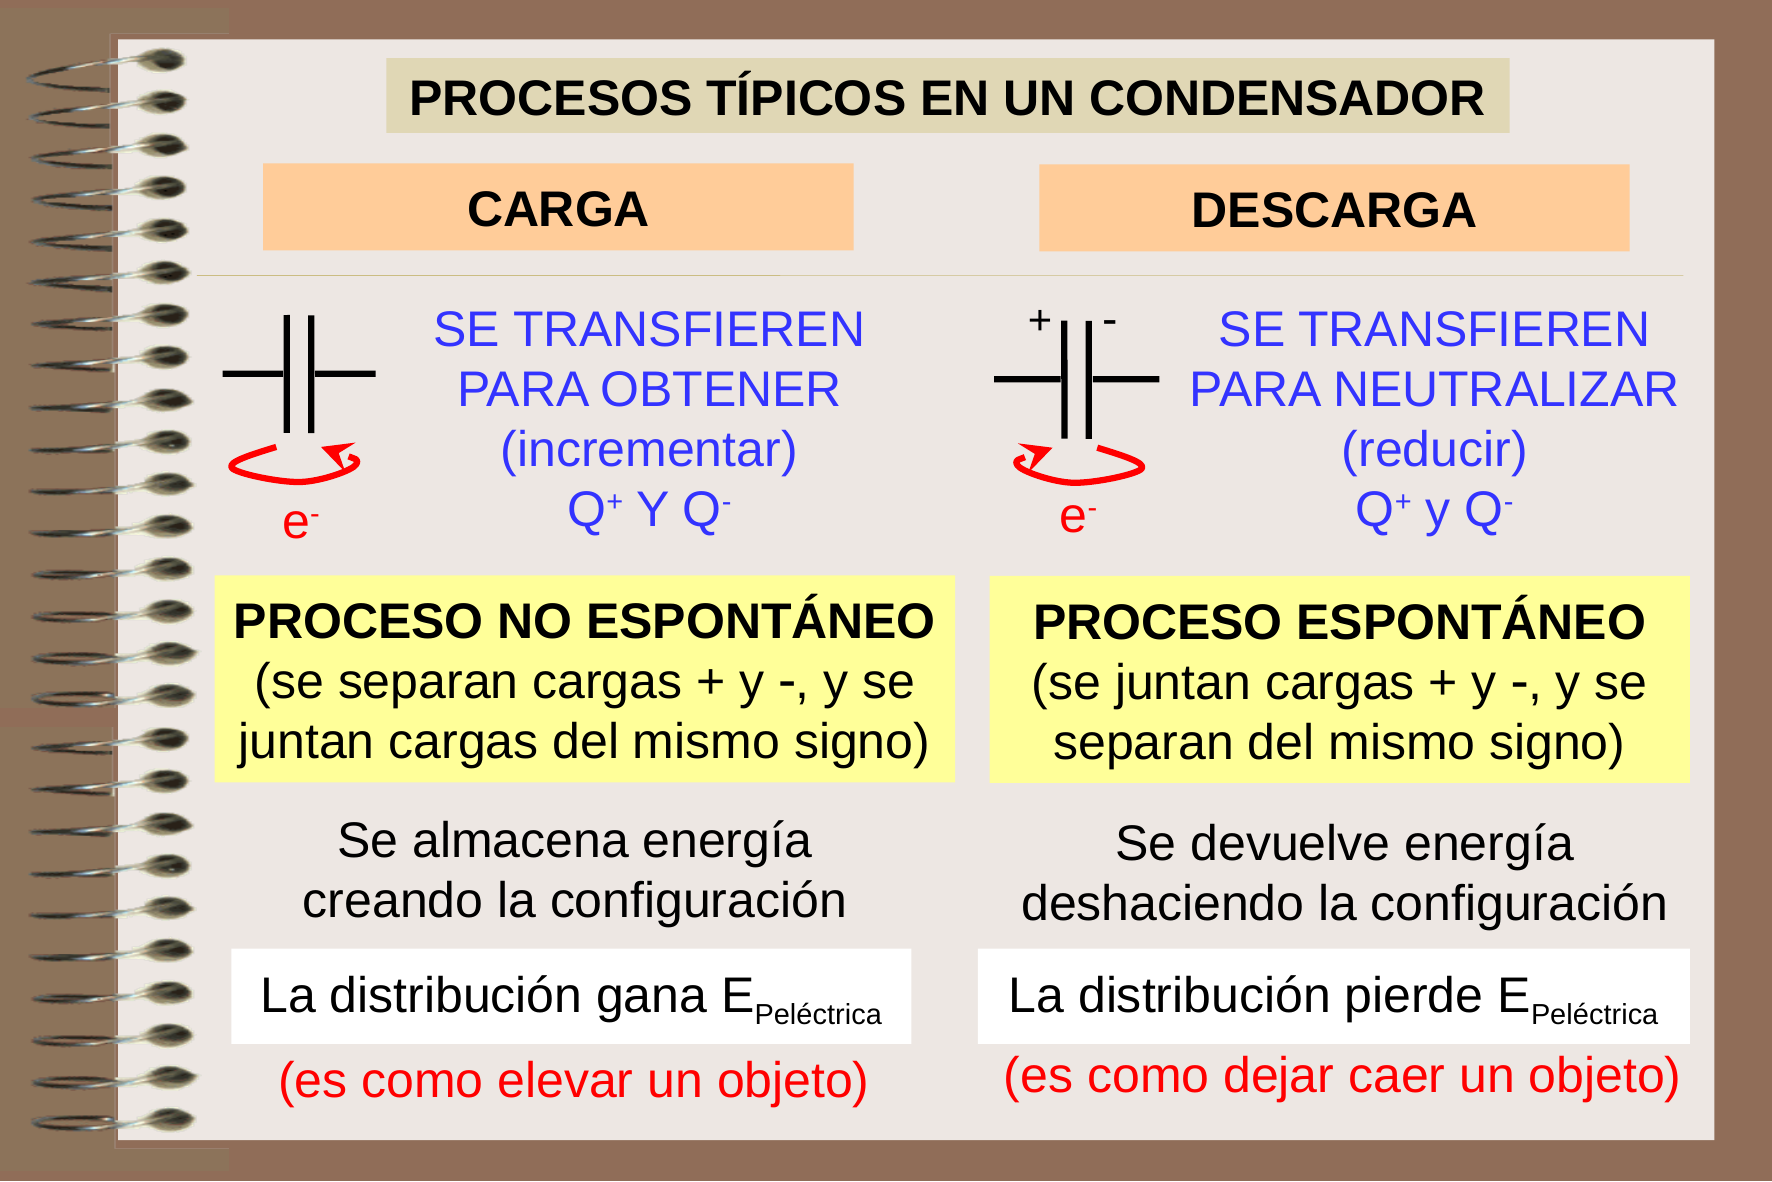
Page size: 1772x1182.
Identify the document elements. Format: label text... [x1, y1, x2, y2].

picture [0, 727, 229, 1171]
text_box DESCARGA [1039, 164, 1630, 252]
text_box SE TRANSFIEREN PARA NEUTRALIZAR (reducir) Q+ y Q- [1167, 282, 1703, 551]
picture [0, 8, 229, 708]
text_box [222, 314, 376, 552]
text_box CARGA [263, 163, 854, 251]
text_box PROCESO NO ESPONTÁNEO (se separan cargas + y , y se juntan cargas del mismo signo) [214, 575, 956, 783]
text_box (es como elevar un objeto) [263, 1044, 886, 1115]
text_box PROCESO ESPONTÁNEO (se juntan cargas + y , y se separan del mismo signo) [989, 575, 1690, 783]
text_box La distribución gana EPeléctrica [231, 948, 912, 1044]
text_box Se almacena energía creando la configuración [234, 793, 916, 941]
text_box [993, 278, 1160, 547]
text_box Se devuelve energía deshaciendo la configuración [988, 797, 1701, 945]
text_box SE TRANSFIEREN PARA OBTENER (incrementar) Q+ Y Q- [415, 282, 884, 551]
text_box La distribución pierde EPeléctrica [977, 948, 1690, 1044]
text_box (es como dejar caer un objeto) [989, 1035, 1698, 1111]
text_box PROCESOS TÍPICOS EN UN CONDENSADOR [386, 58, 1510, 133]
